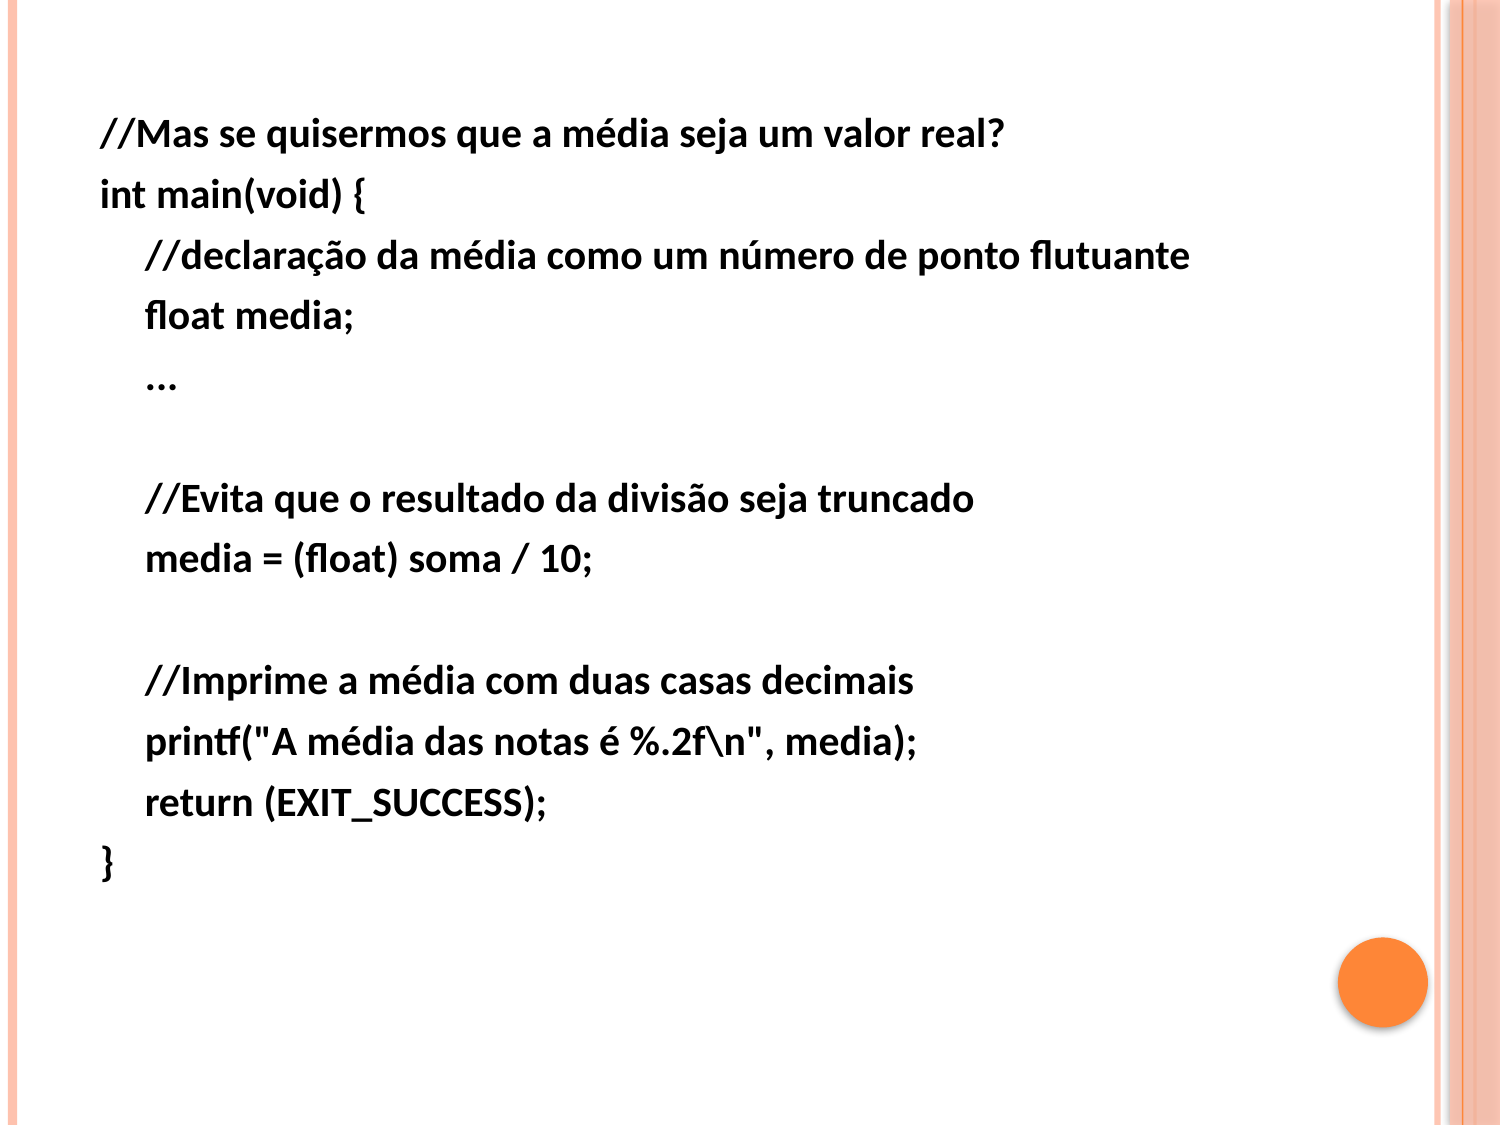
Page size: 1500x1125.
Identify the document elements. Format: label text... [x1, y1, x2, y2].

list //Mas se quisermos que a média seja um valor real? int main(void) { //declaração da média como um número de ponto flutuante float media; ... //Evita que o resultado da divisão seja truncado media = (float) soma / 10; //Imprime a média com duas casas decimais printf("A média das notas é %.2f\n", media); return (EXIT_SUCCESS); } [24, 37, 1413, 1025]
